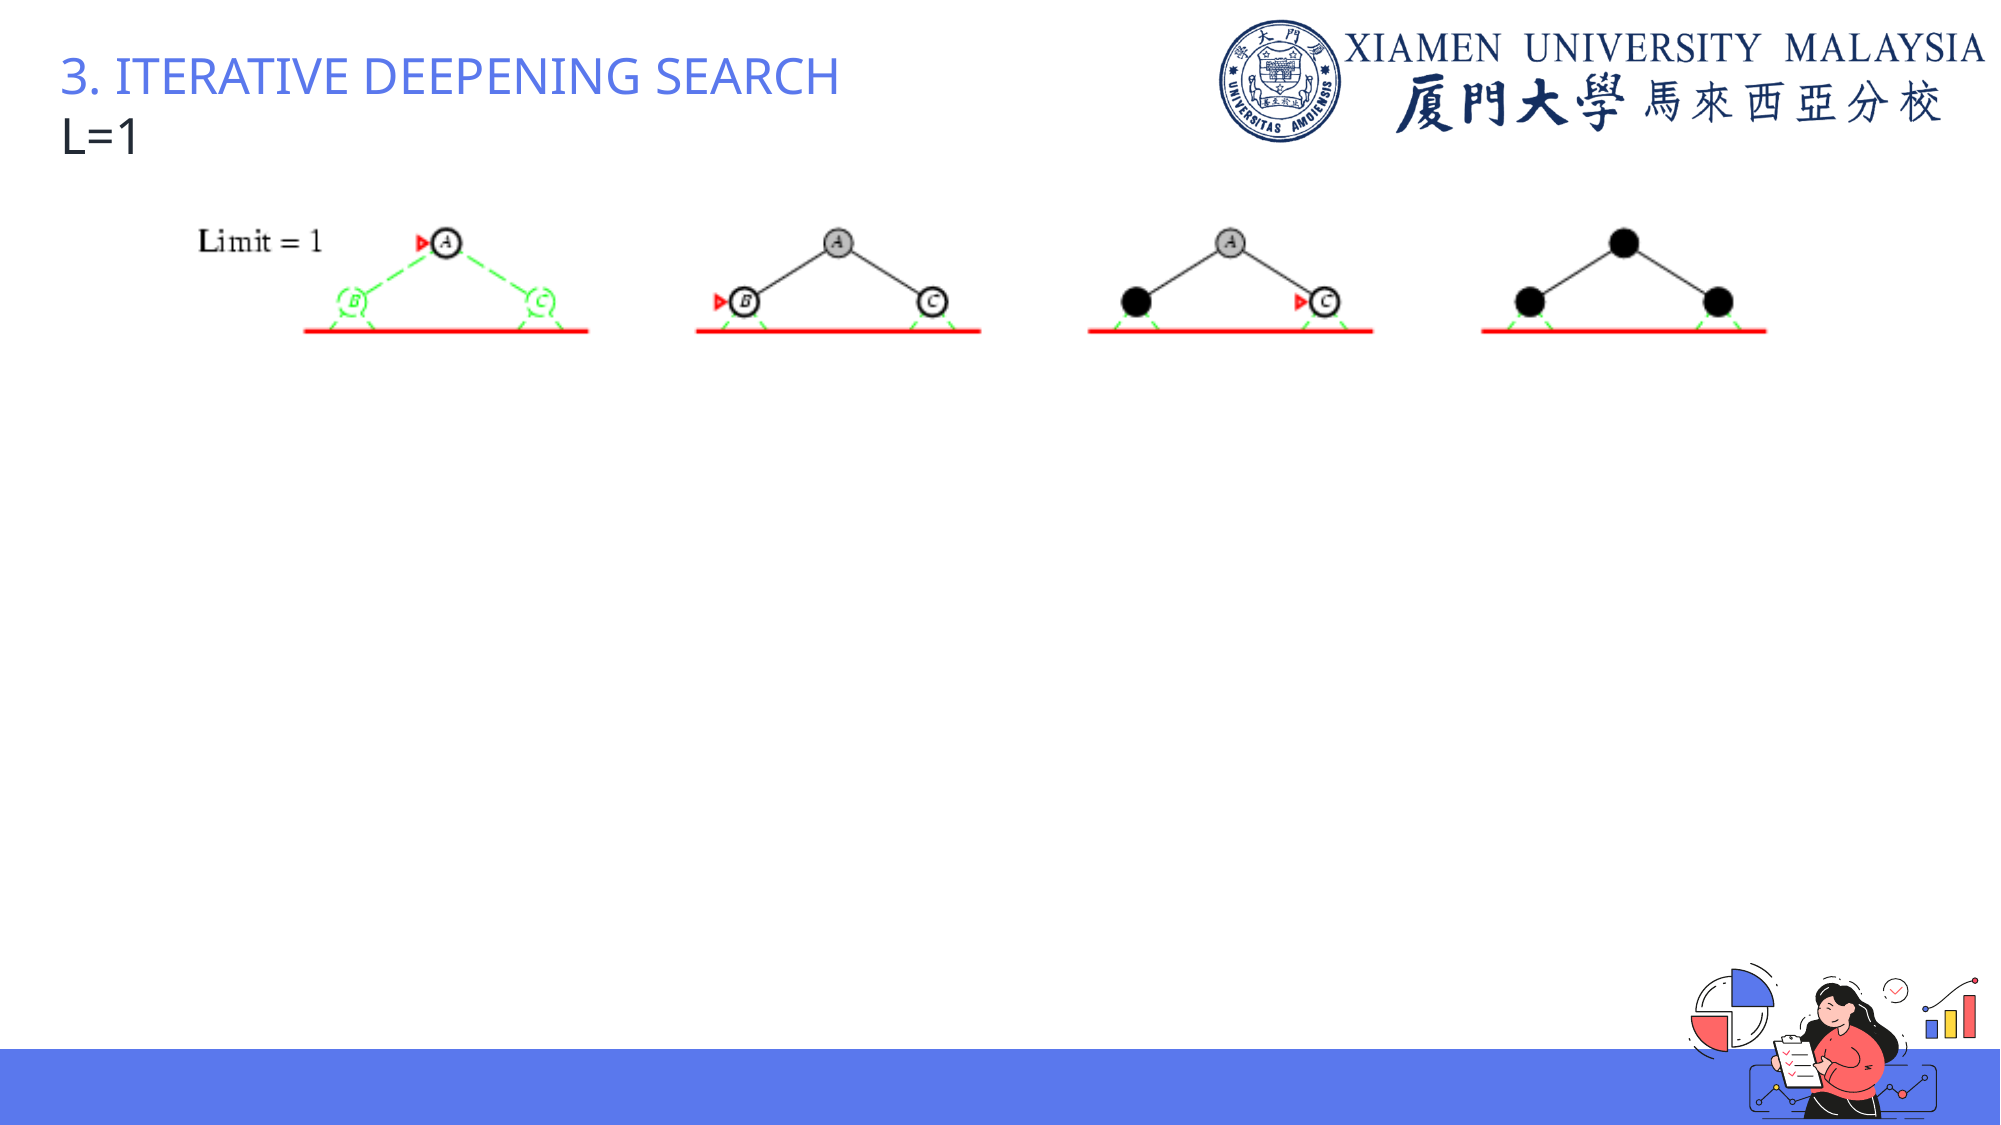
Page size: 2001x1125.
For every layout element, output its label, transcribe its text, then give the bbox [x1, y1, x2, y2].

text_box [1688, 962, 1979, 1119]
picture [191, 201, 1830, 963]
picture [1195, 0, 2000, 162]
text_box 3. ITERATIVE DEEPENING SEARCH L=1 [45, 36, 1235, 172]
text_box [0, 1048, 2000, 1125]
